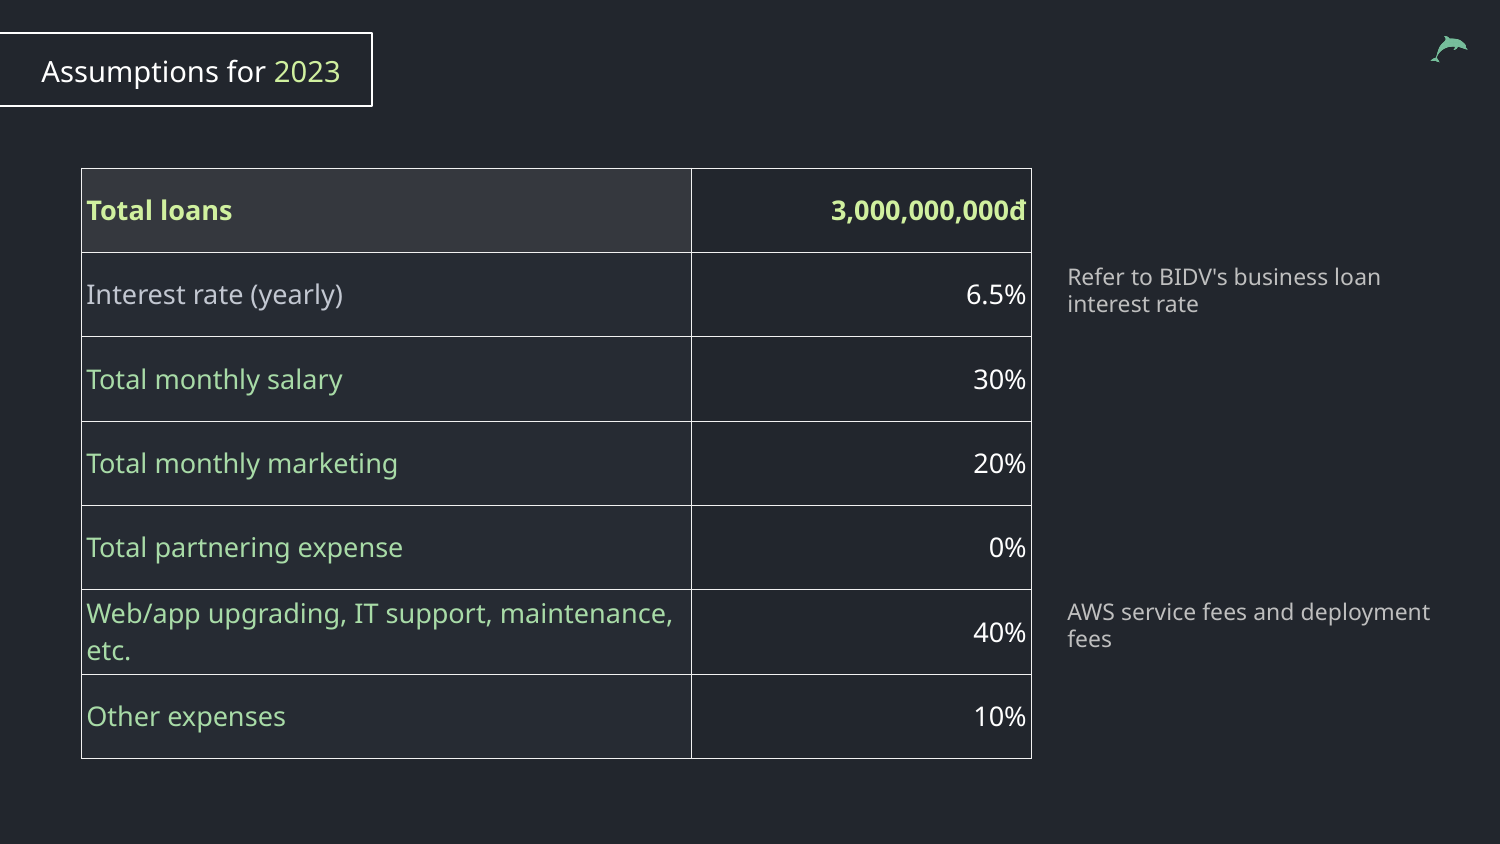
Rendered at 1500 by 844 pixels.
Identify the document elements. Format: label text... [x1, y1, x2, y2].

table_cell Total monthly marketing [82, 422, 691, 505]
table_cell 30% [692, 337, 1031, 421]
table_cell 20% [692, 422, 1031, 505]
table_cell 6.5% [692, 253, 1031, 336]
text_box AWS service fees and deployment fees [1052, 589, 1449, 660]
text_box [0, 92, 374, 108]
table_cell 0% [692, 506, 1031, 589]
table_cell Total monthly salary [82, 337, 691, 421]
table_cell Web/app upgrading, IT support, maintenance, etc. [82, 590, 691, 674]
table_cell Other expenses [82, 675, 691, 758]
table_cell 10% [692, 675, 1031, 758]
table_header 3,000,000,000đ [692, 169, 1031, 252]
picture [1430, 36, 1469, 63]
table_header Total loans [82, 169, 691, 252]
text_box Refer to BIDV's business loan interest rate [1052, 255, 1412, 325]
table_cell Interest rate (yearly) [82, 253, 691, 336]
table_cell Total partnering expense [82, 506, 691, 589]
table_cell 40% [692, 590, 1031, 674]
text_box Assumptions for 2023 [0, 49, 383, 92]
text_box [0, 31, 374, 49]
